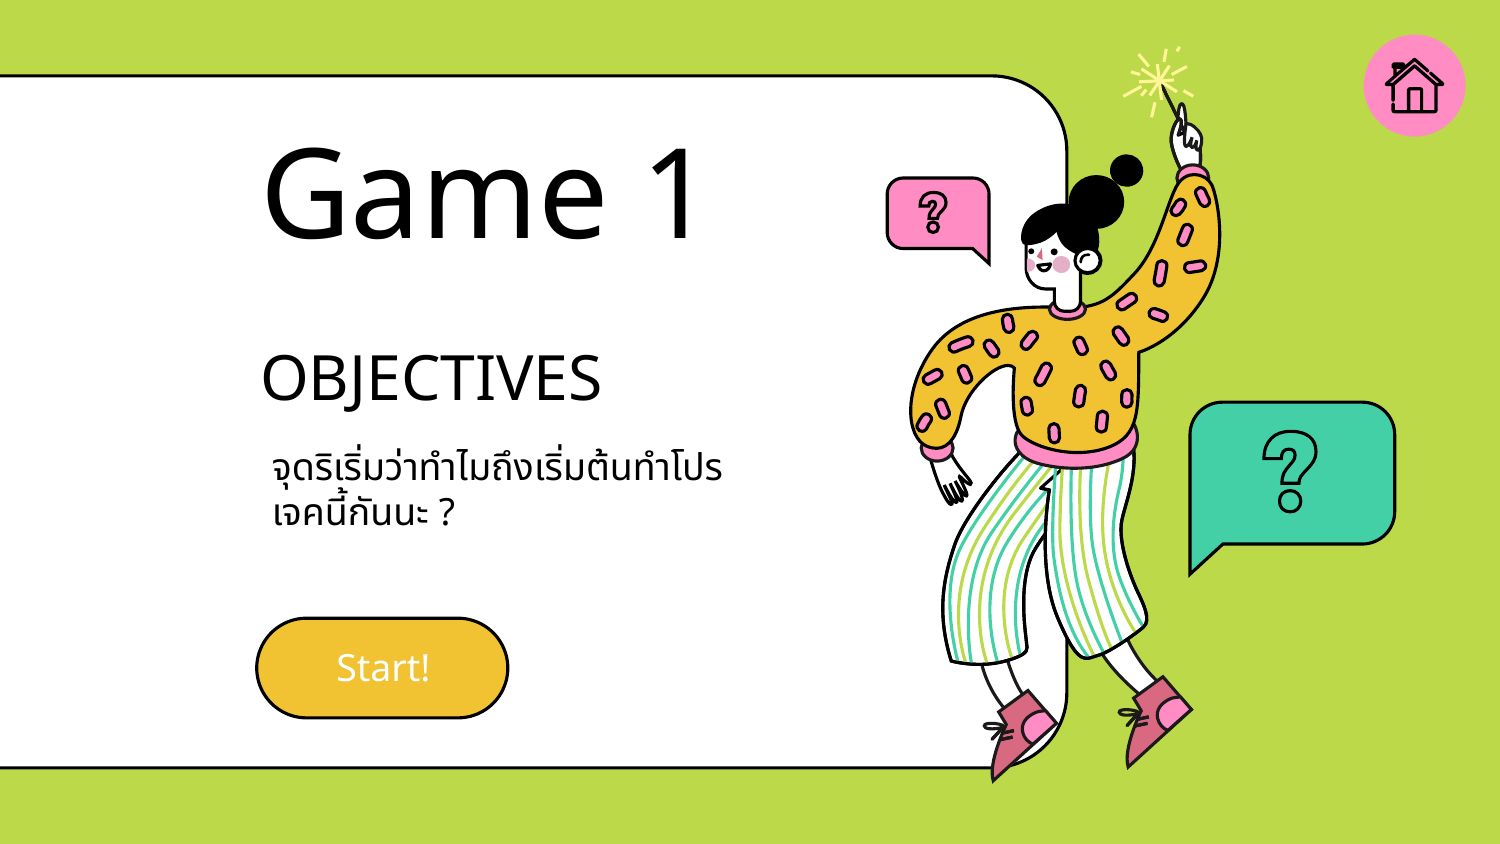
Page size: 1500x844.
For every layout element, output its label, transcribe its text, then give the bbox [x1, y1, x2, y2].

text_box [1385, 58, 1444, 113]
text_box [1363, 34, 1466, 137]
text_box [256, 618, 508, 718]
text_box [886, 177, 990, 264]
title OBJECTIVES [244, 353, 851, 428]
title Game 1 [244, 140, 851, 279]
subtitle Start! [281, 634, 486, 698]
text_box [902, 46, 1231, 781]
subtitle จุดริเริ่มว่าทำไมถึงเริ่มต้นทำโปรเจคนี้กันนะ ? [256, 428, 759, 681]
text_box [1189, 401, 1395, 575]
